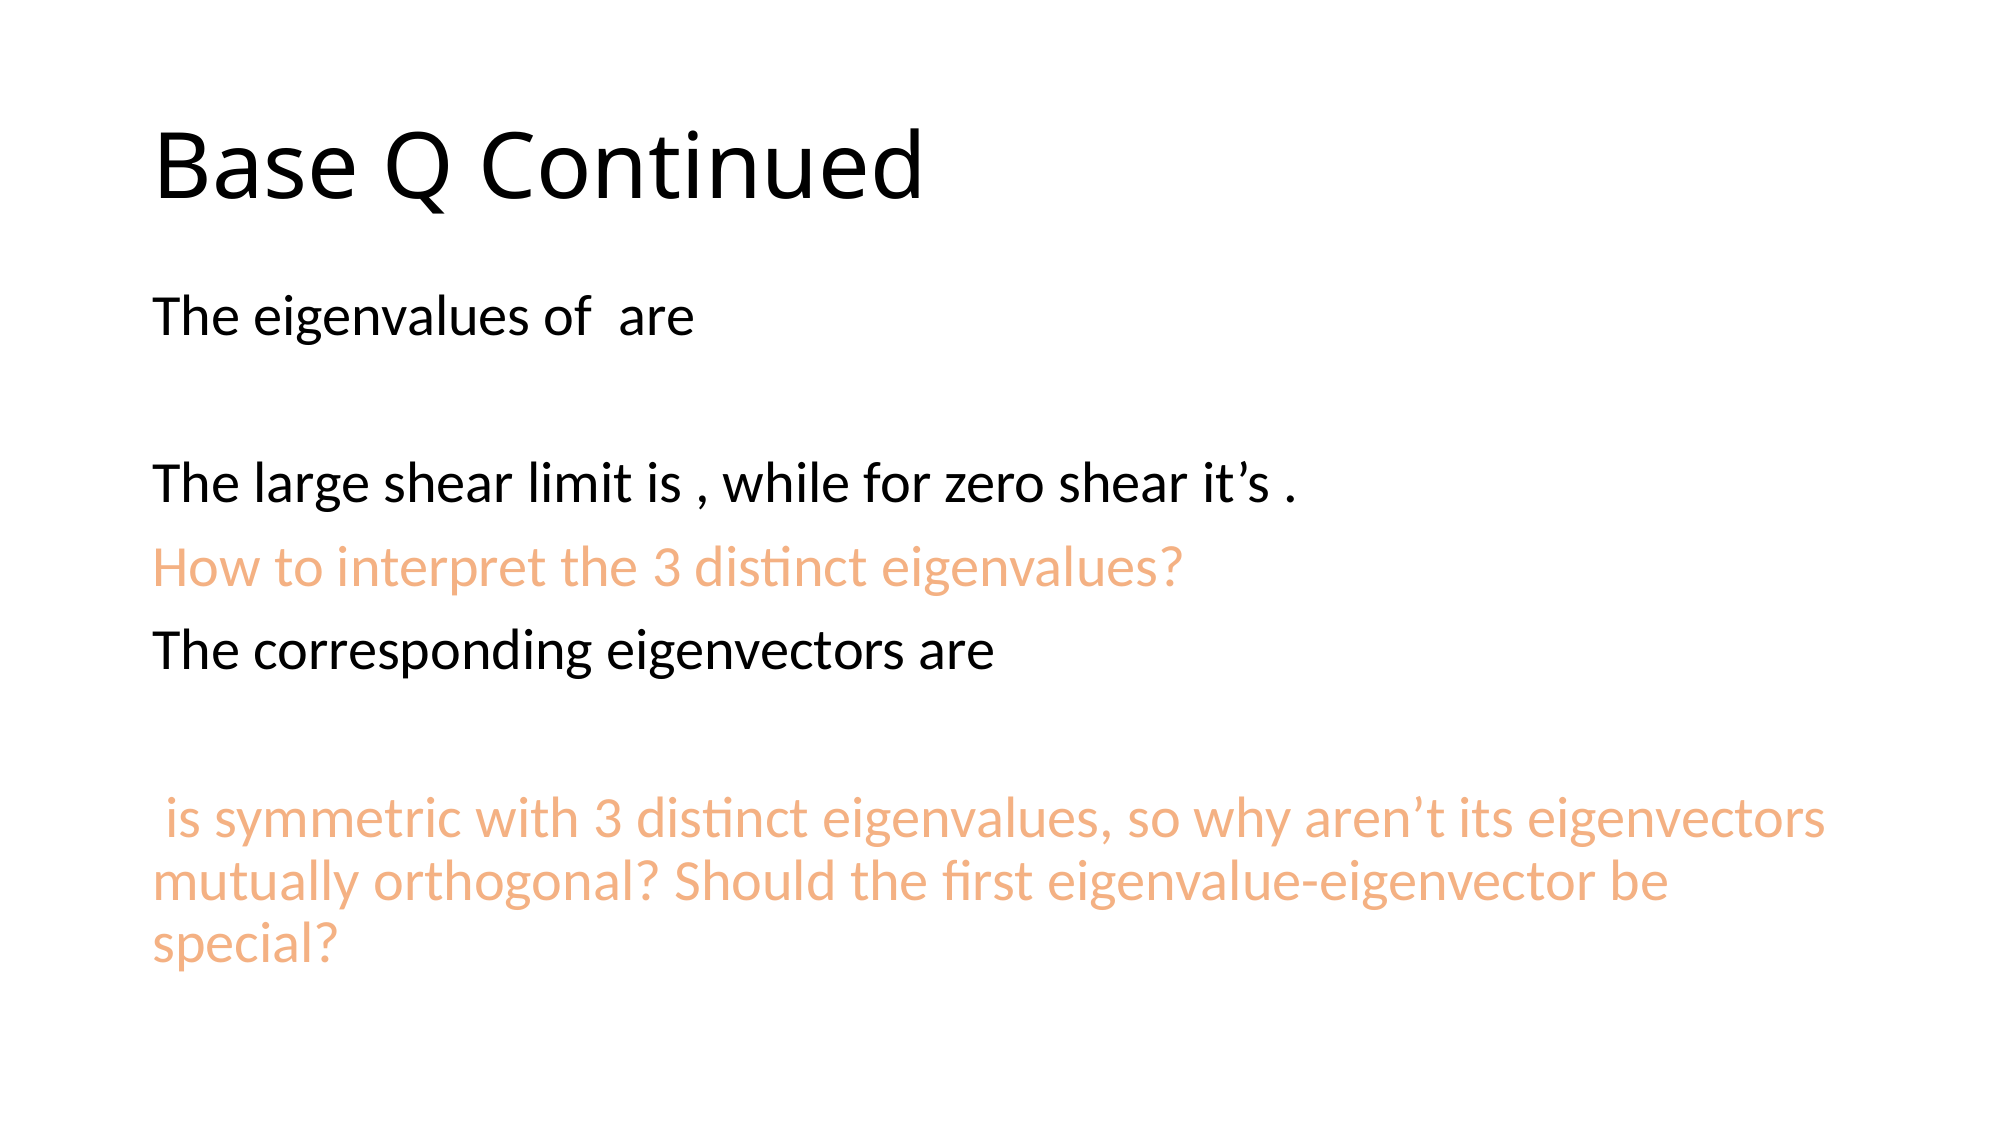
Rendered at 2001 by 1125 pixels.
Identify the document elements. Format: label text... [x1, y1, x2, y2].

title Base Q Continued [137, 59, 1863, 278]
